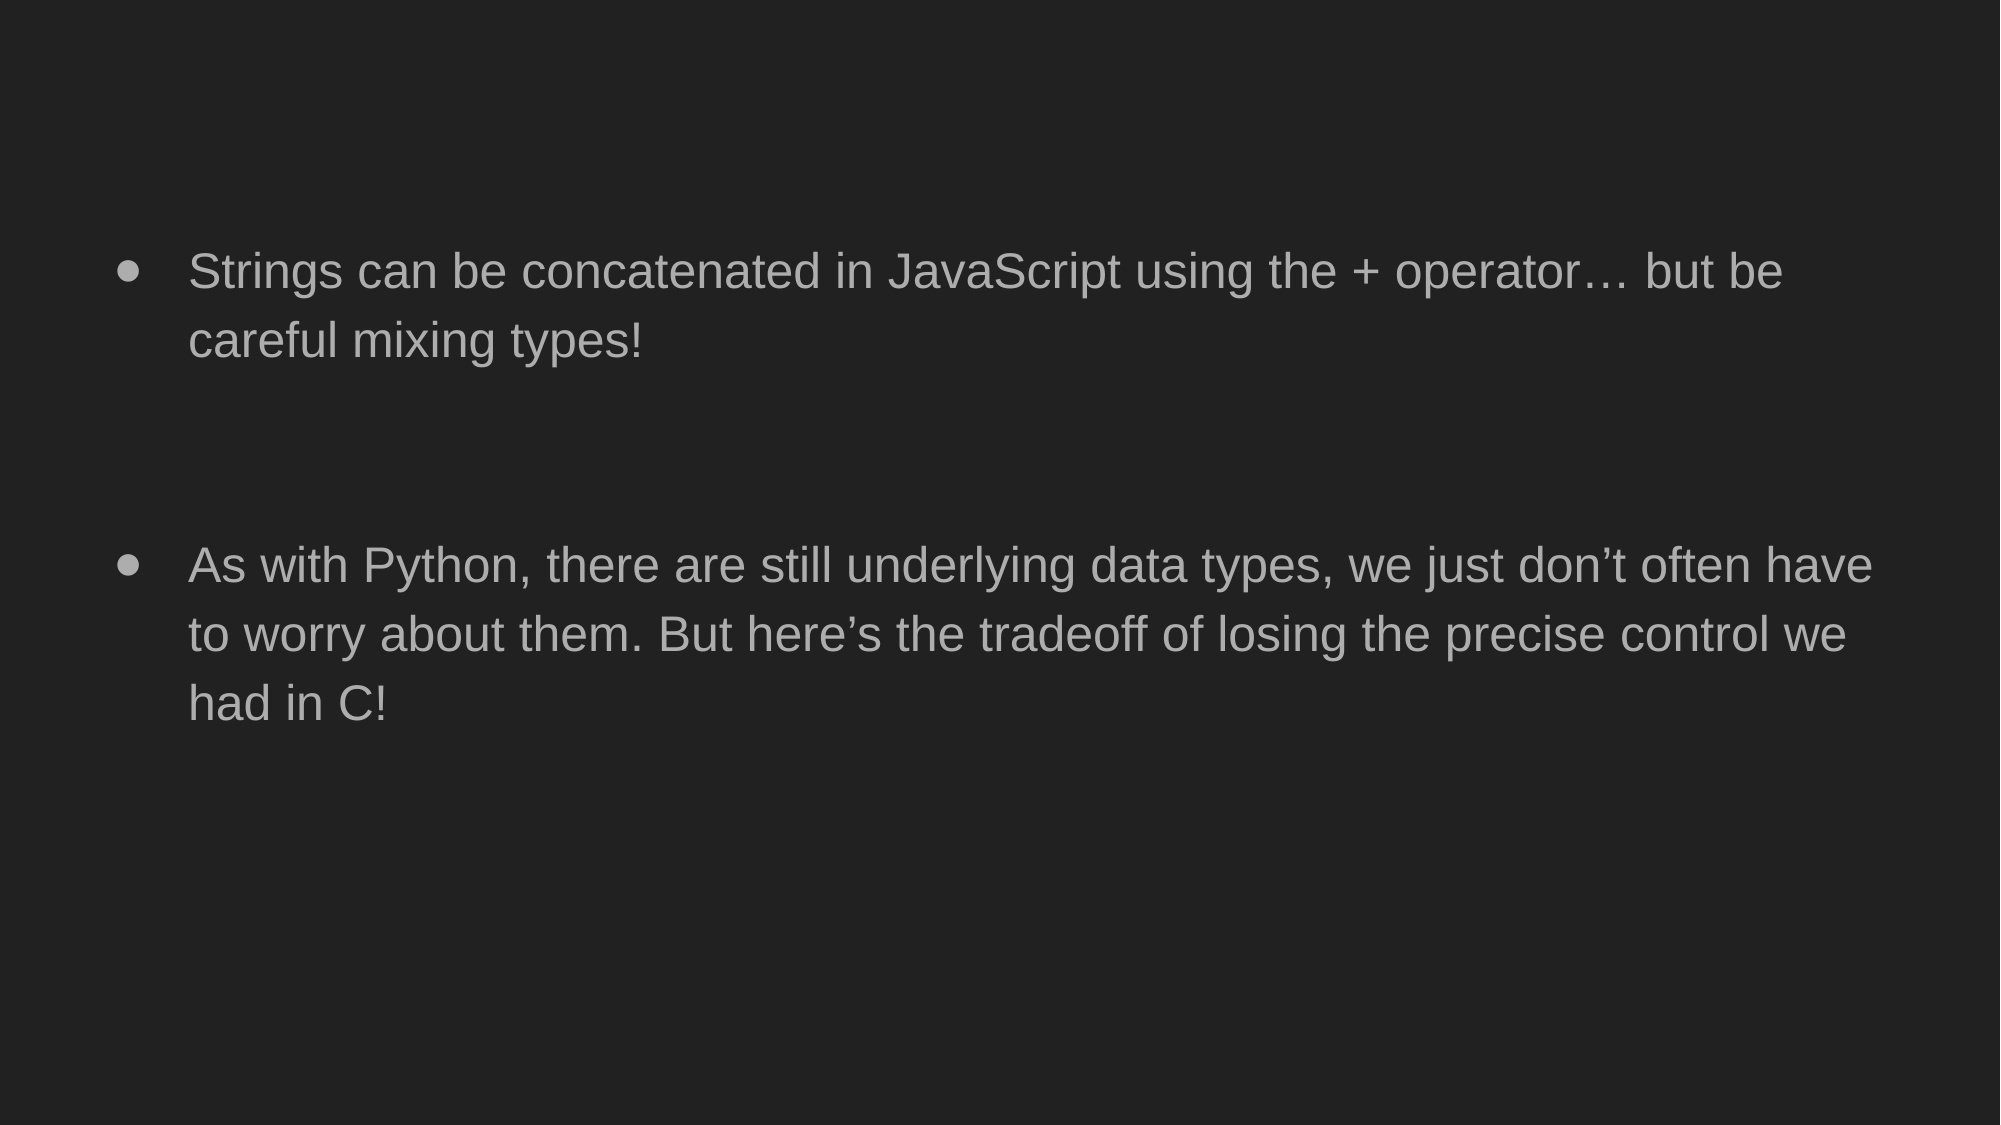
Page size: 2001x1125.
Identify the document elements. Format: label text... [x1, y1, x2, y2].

list Strings can be concatenated in JavaScript using the + operator… but be careful mixing types! As with Python, there are still underlying data types, we just don’t often have to worry about them. But here’s the tradeoff of losing the precise control we had in C! [68, 209, 1932, 916]
